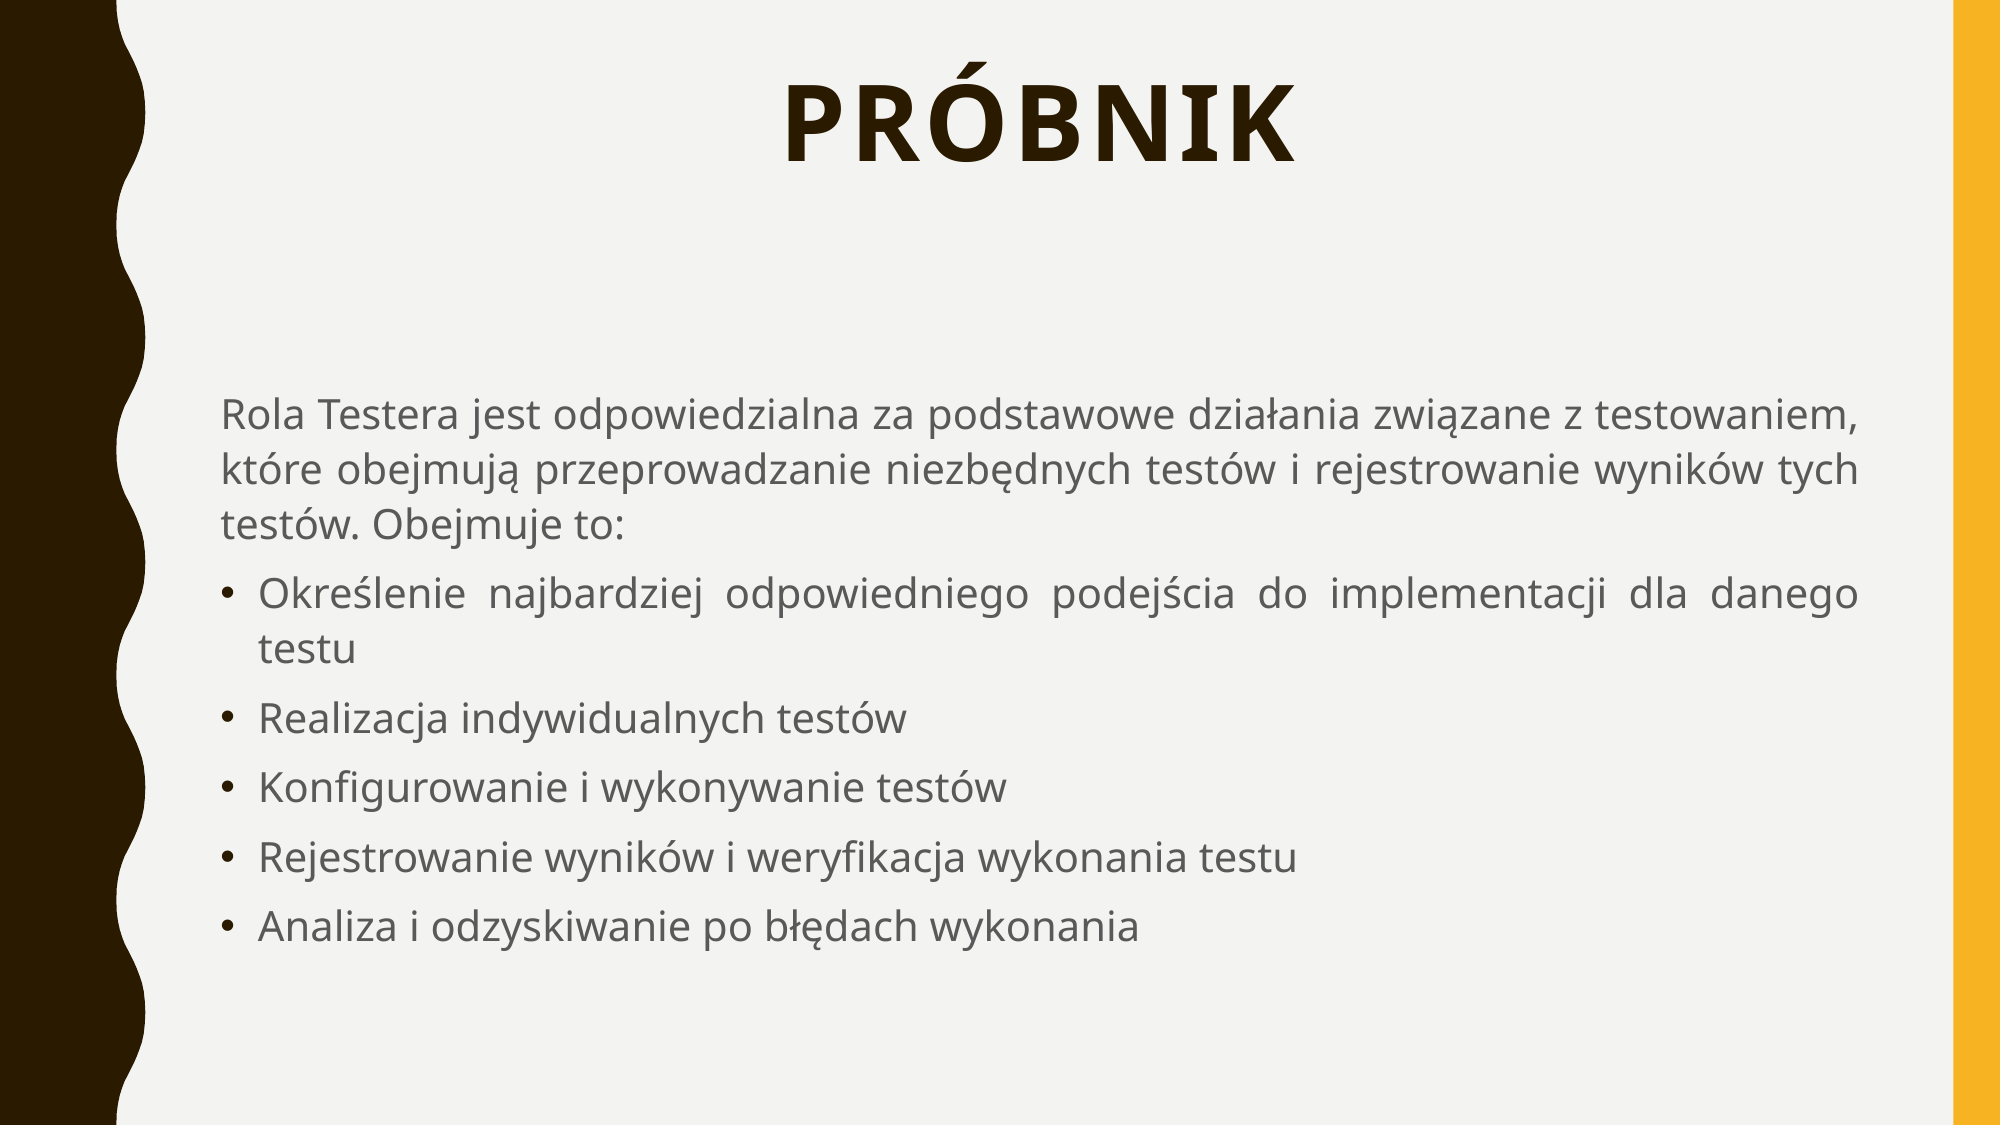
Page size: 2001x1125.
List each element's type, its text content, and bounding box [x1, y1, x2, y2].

list Rola Testera jest odpowiedzialna za podstawowe działania związane z testowaniem, które obejmują przeprowadzanie niezbędnych testów i rejestrowanie wyników tych testów. Obejmuje to: Określenie najbardziej odpowiedniego podejścia do implementacji dla danego testu Realizacja indywidualnych testów Konfigurowanie i wykonywanie testów Rejestrowanie wyników i weryfikacja wykonania testu Analiza i odzyskiwanie po błędach wykonania [205, 375, 1875, 965]
title Próbnik [205, 62, 1875, 308]
